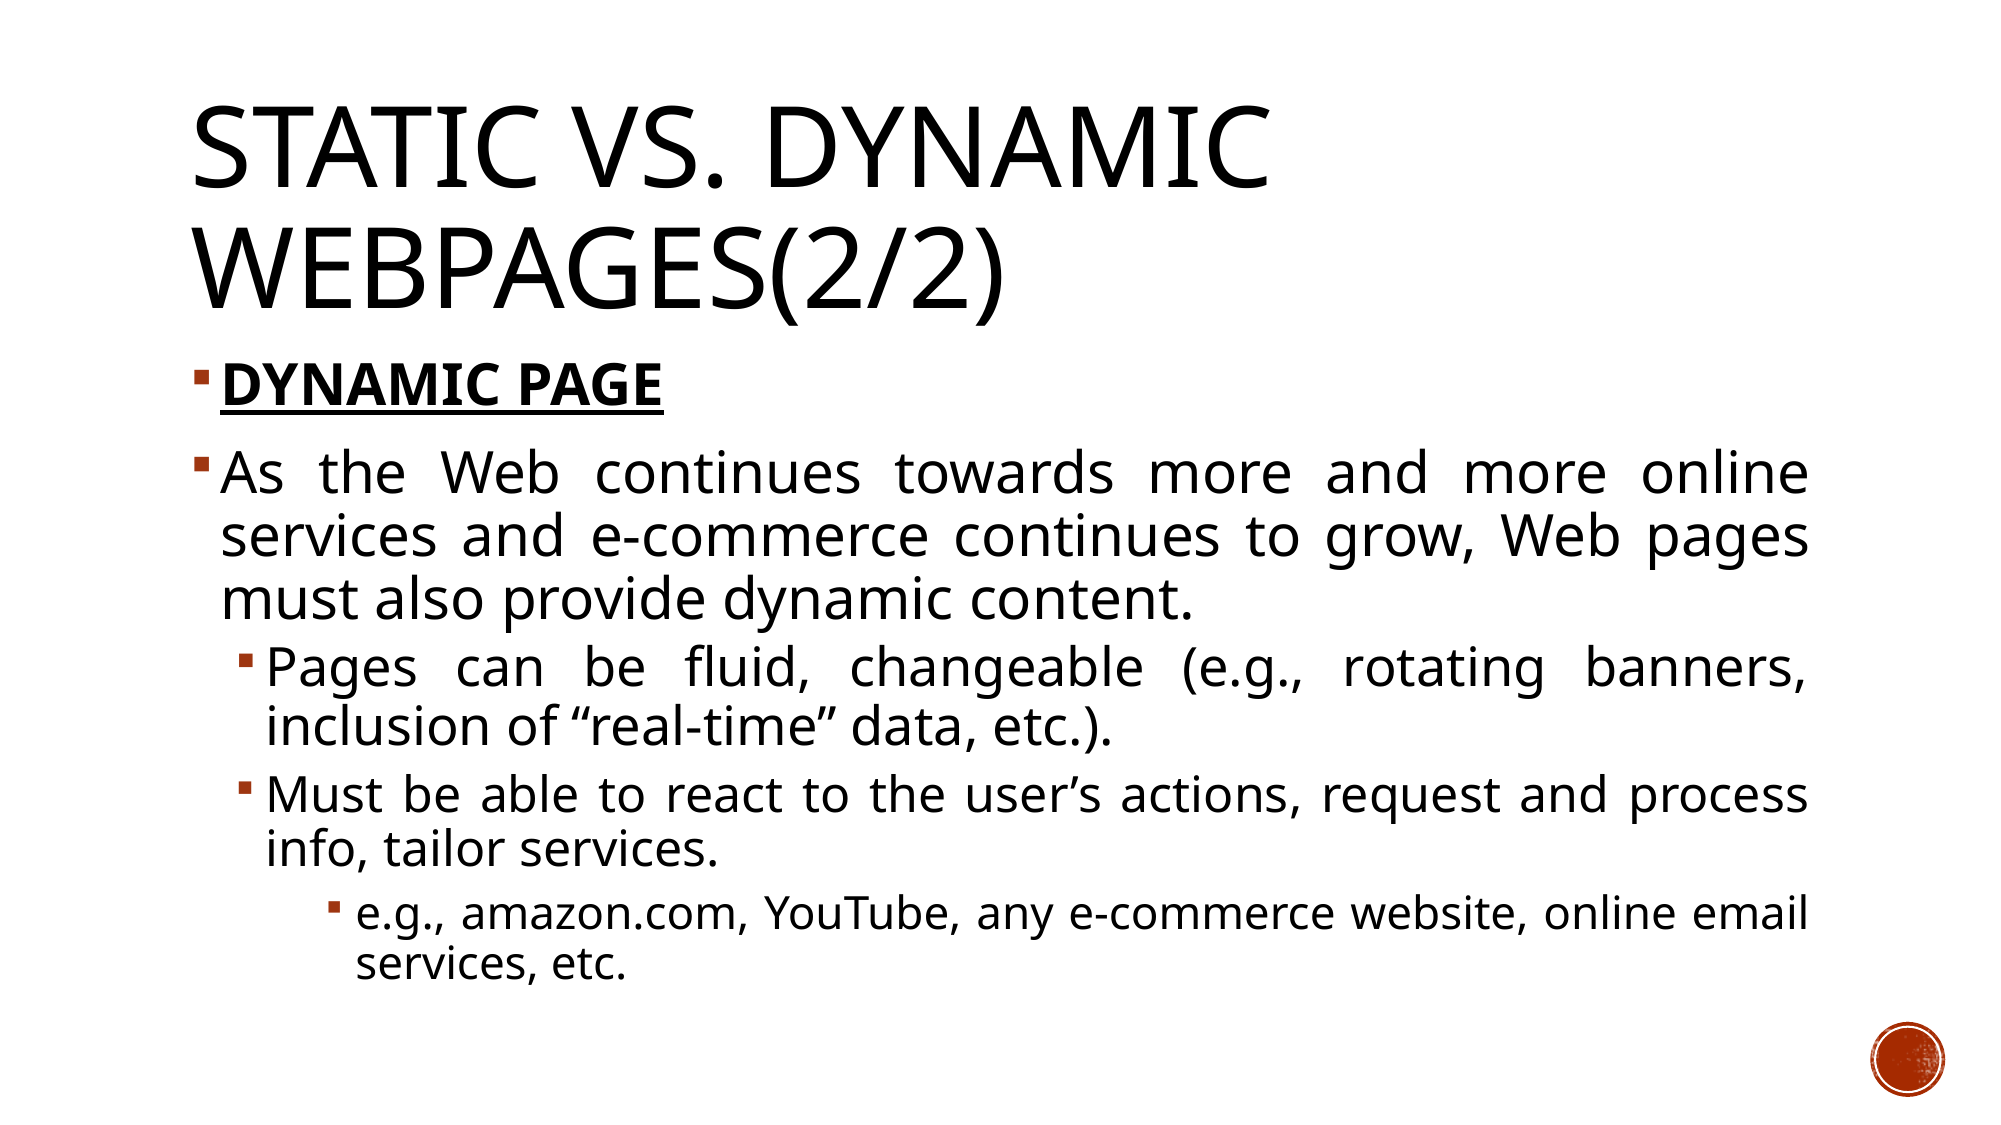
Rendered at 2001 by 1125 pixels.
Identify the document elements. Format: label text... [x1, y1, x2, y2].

title Static vs. Dynamic Webpages(2/2) [175, 79, 1826, 344]
list DYNAMIC PAGE As the Web continues towards more and more online services and e-commerce continues to grow, Web pages must also provide dynamic content. Pages can be fluid, changeable (e.g., rotating banners, inclusion of “real-time” data, etc.). Must be able to react to the user’s actions, request and process info, tailor services. e.g., amazon.com, YouTube, any e-commerce website, online email services, etc. [175, 348, 1826, 1013]
